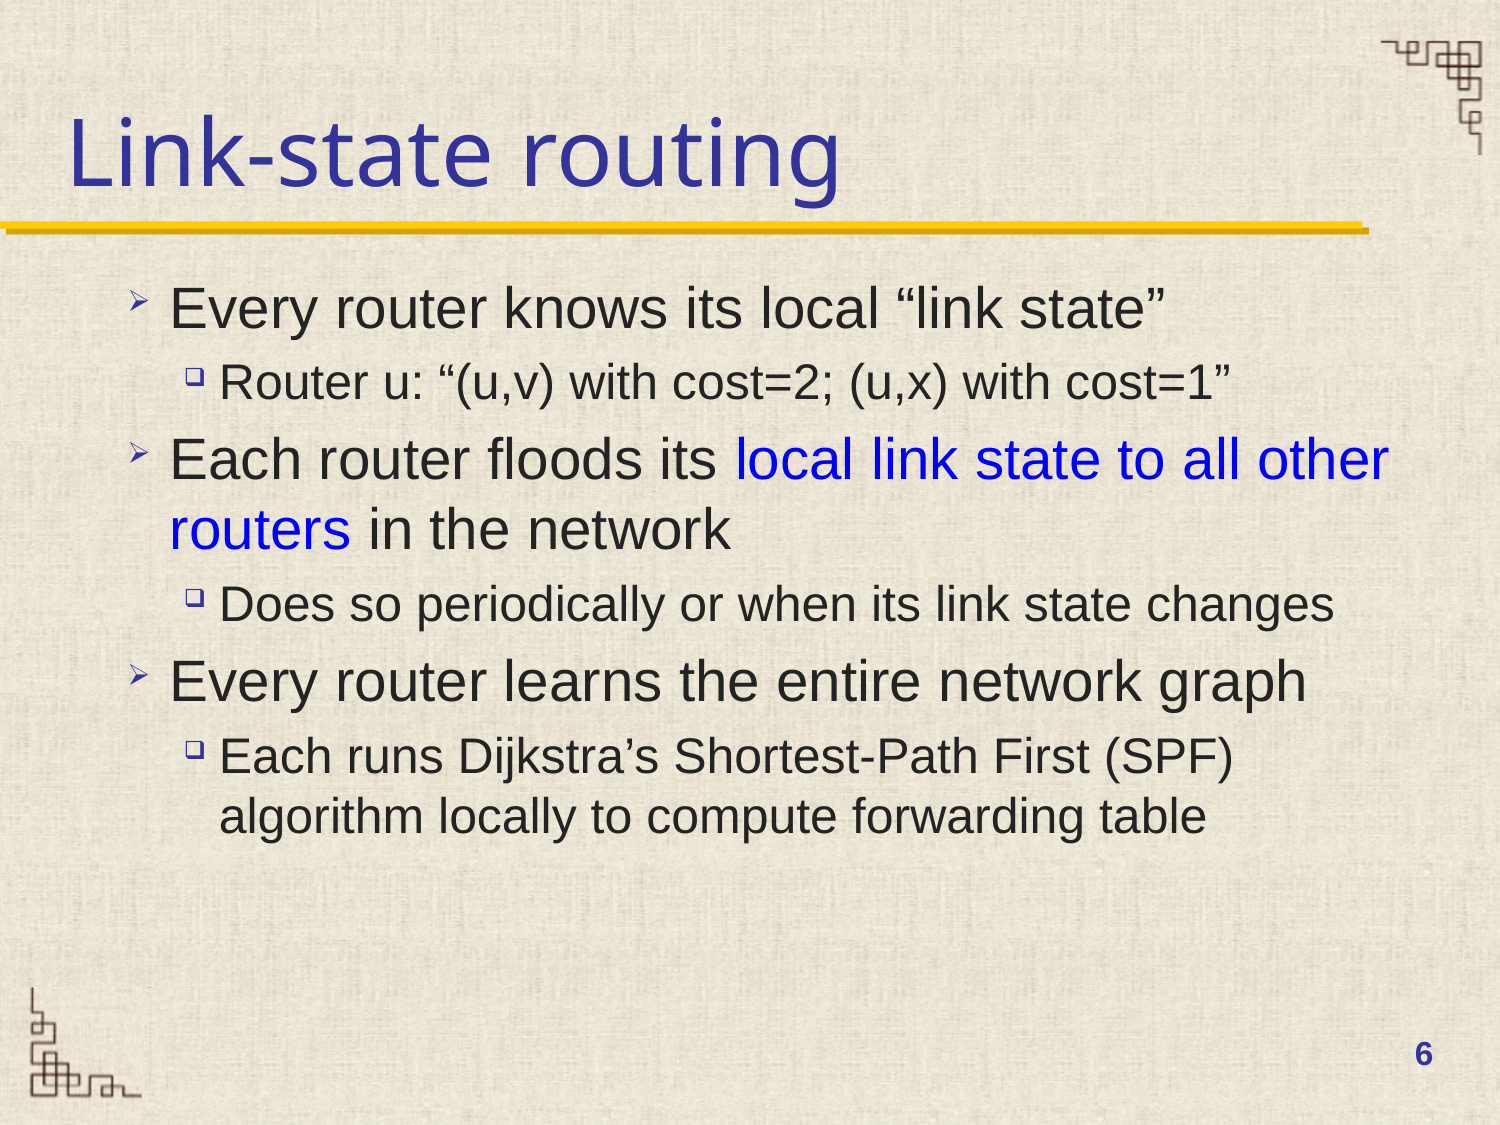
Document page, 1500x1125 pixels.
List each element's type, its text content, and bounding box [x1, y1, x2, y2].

picture [0, 988, 141, 1122]
slide_number 6 [1400, 1025, 1500, 1100]
title Link-state routing [49, 24, 1451, 213]
picture [0, 0, 1500, 1125]
list Every router knows its local “link state” Router u: “(u,v) with cost=2; (u,x) with cost=1” Each router floods its local link state to all other routers in the network Does so periodically or when its link state changes Every router learns the entire network graph Each runs Dijkstra’s Shortest-Path First (SPF) algorithm locally to compute forwarding table [112, 262, 1413, 988]
